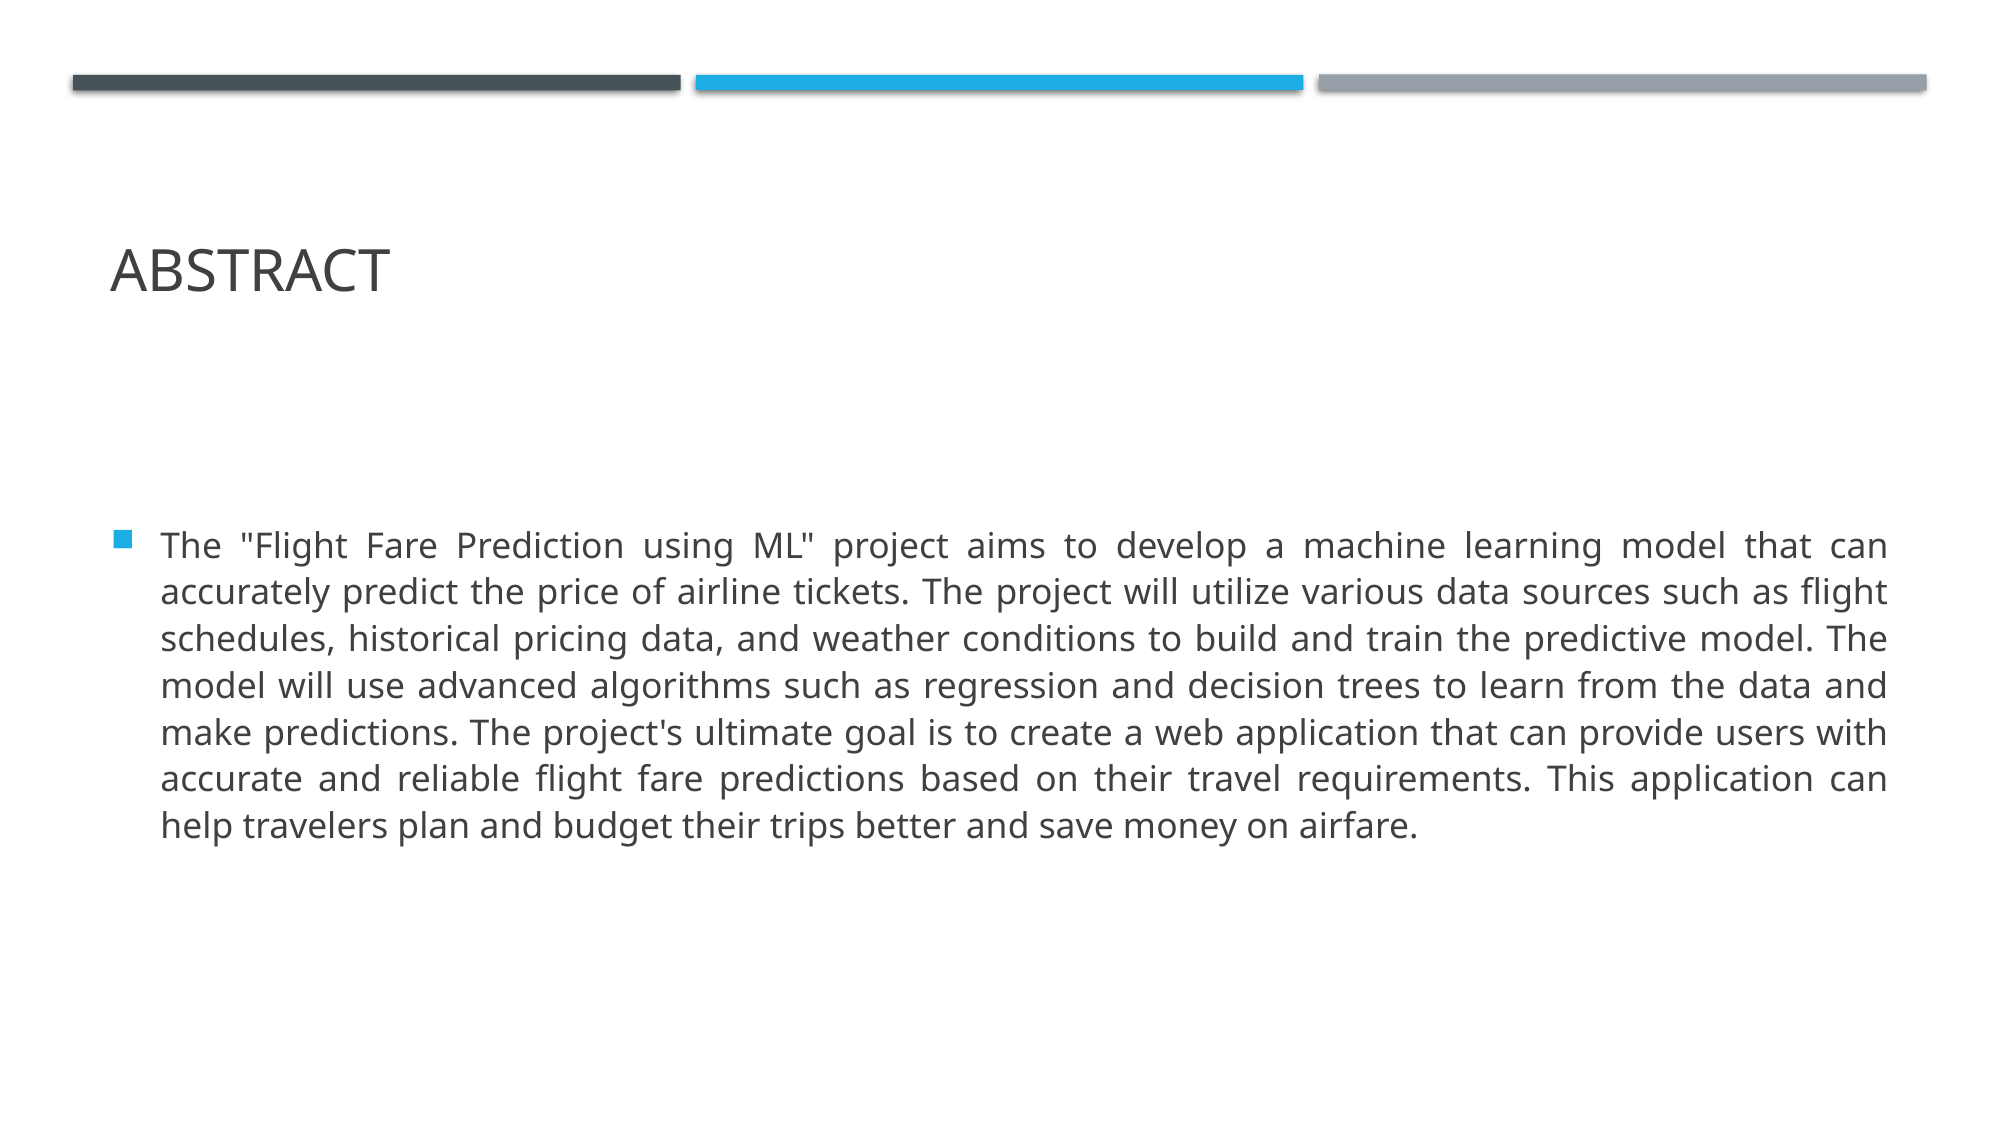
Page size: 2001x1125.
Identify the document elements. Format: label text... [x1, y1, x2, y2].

title ABSTRACT [95, 115, 1905, 311]
list The "Flight Fare Prediction using ML" project aims to develop a machine learning model that can accurately predict the price of airline tickets. The project will utilize various data sources such as flight schedules, historical pricing data, and weather conditions to build and train the predictive model. The model will use advanced algorithms such as regression and decision trees to learn from the data and make predictions. The project's ultimate goal is to create a web application that can provide users with accurate and reliable flight fare predictions based on their travel requirements. This application can help travelers plan and budget their trips better and save money on airfare. [95, 383, 1905, 981]
